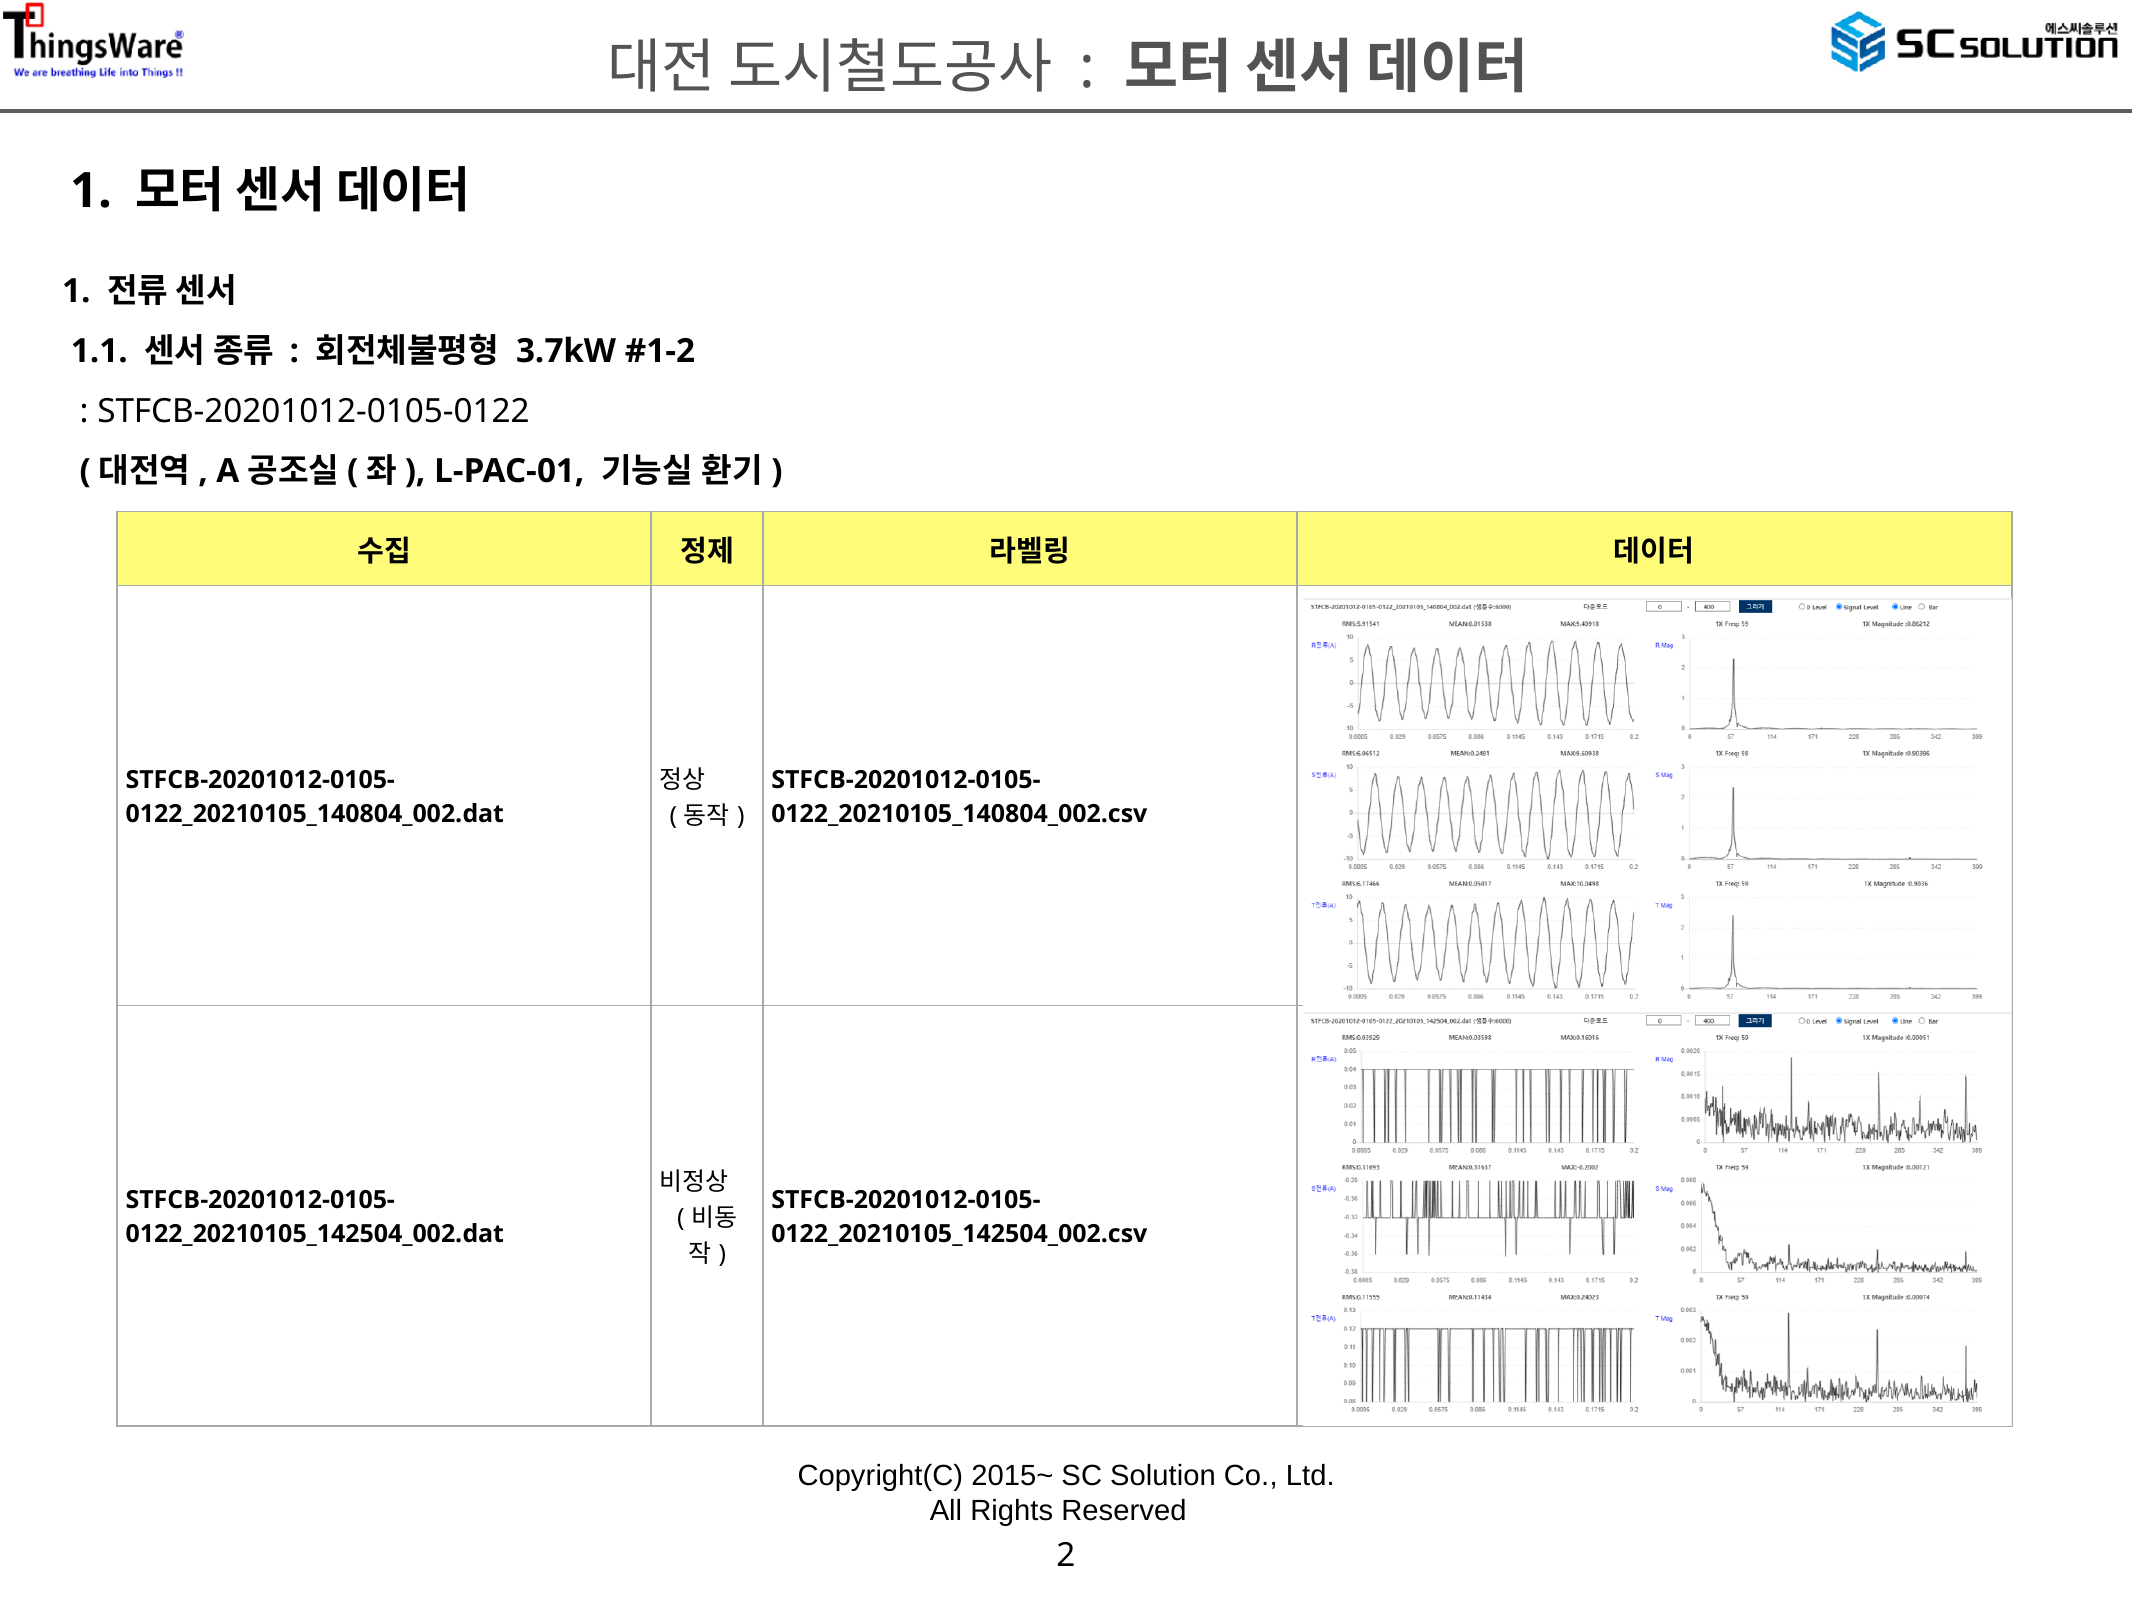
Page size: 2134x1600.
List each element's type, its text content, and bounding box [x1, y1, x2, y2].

table_cell 정상 (동작) [652, 586, 762, 1005]
picture [0, 0, 191, 84]
picture [1302, 598, 2013, 1426]
table_cell [1298, 1006, 1302, 1425]
picture [1812, 0, 2134, 84]
table_header 데이터 [1298, 512, 2011, 585]
table_header 정제 [652, 512, 762, 585]
table_cell STFCB-20201012-0105-0122_20210105_142504_002.dat [118, 1006, 650, 1425]
text_box 1. 전류 센서 1.1. 센서 종류 : 회전체불평형 3.7kW #1-2 : STFCB-20201012-0105-0122 (대전역, A공조실(좌), L-PAC-01, 기능실 환기) [53, 240, 791, 497]
slide_number 2 [1046, 1535, 1086, 1579]
table_header 라벨링 [764, 512, 1296, 585]
table_cell STFCB-20201012-0105-0122_20210105_140804_002.dat [118, 586, 650, 1005]
table_cell [1298, 586, 2011, 1005]
table_cell STFCB-20201012-0105-0122_20210105_142504_002.csv [764, 1006, 1296, 1425]
text_box Copyright(C) 2015~ SC Solution Co., Ltd. All Rights Reserved [789, 1447, 1344, 1535]
table_cell STFCB-20201012-0105-0122_20210105_140804_002.csv [764, 586, 1296, 1005]
text_box 1. 모터 센서 데이터 [0, 138, 2134, 226]
table_header 수집 [118, 512, 650, 585]
table_cell 비정상 (비동작) [652, 1006, 762, 1425]
title 대전 도시철도공사 : 모터 센서 데이터 [0, 20, 2134, 109]
